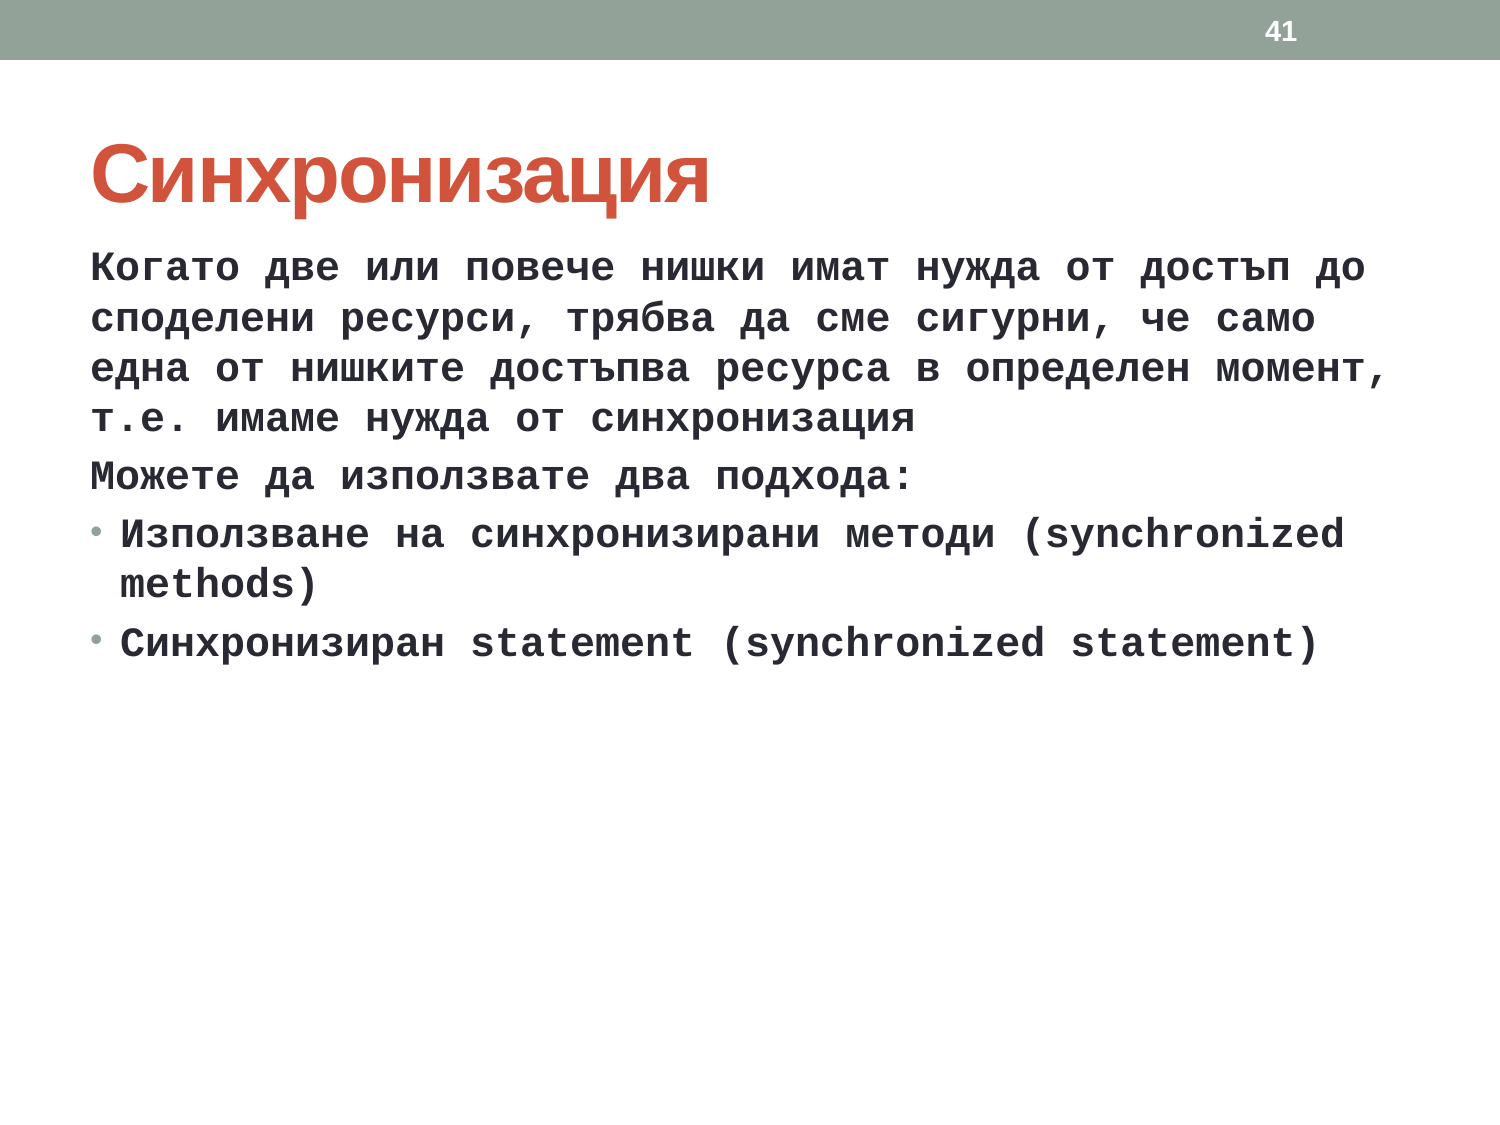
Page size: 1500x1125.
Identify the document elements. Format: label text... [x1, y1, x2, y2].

list Когато две или повече нишки имат нужда от достъп до споделени ресурси, трябва да сме сигурни, че само една от нишките достъпва ресурса в определен момент, т.е. имаме нужда от синхронизация Можете да използвате два подхода: Използване на синхронизирани методи (synchronized methods) Синхронизиран statement (synchronized statement) [75, 231, 1424, 1063]
title Синхронизация [75, 87, 1425, 250]
slide_number 41 [1250, 3, 1425, 57]
